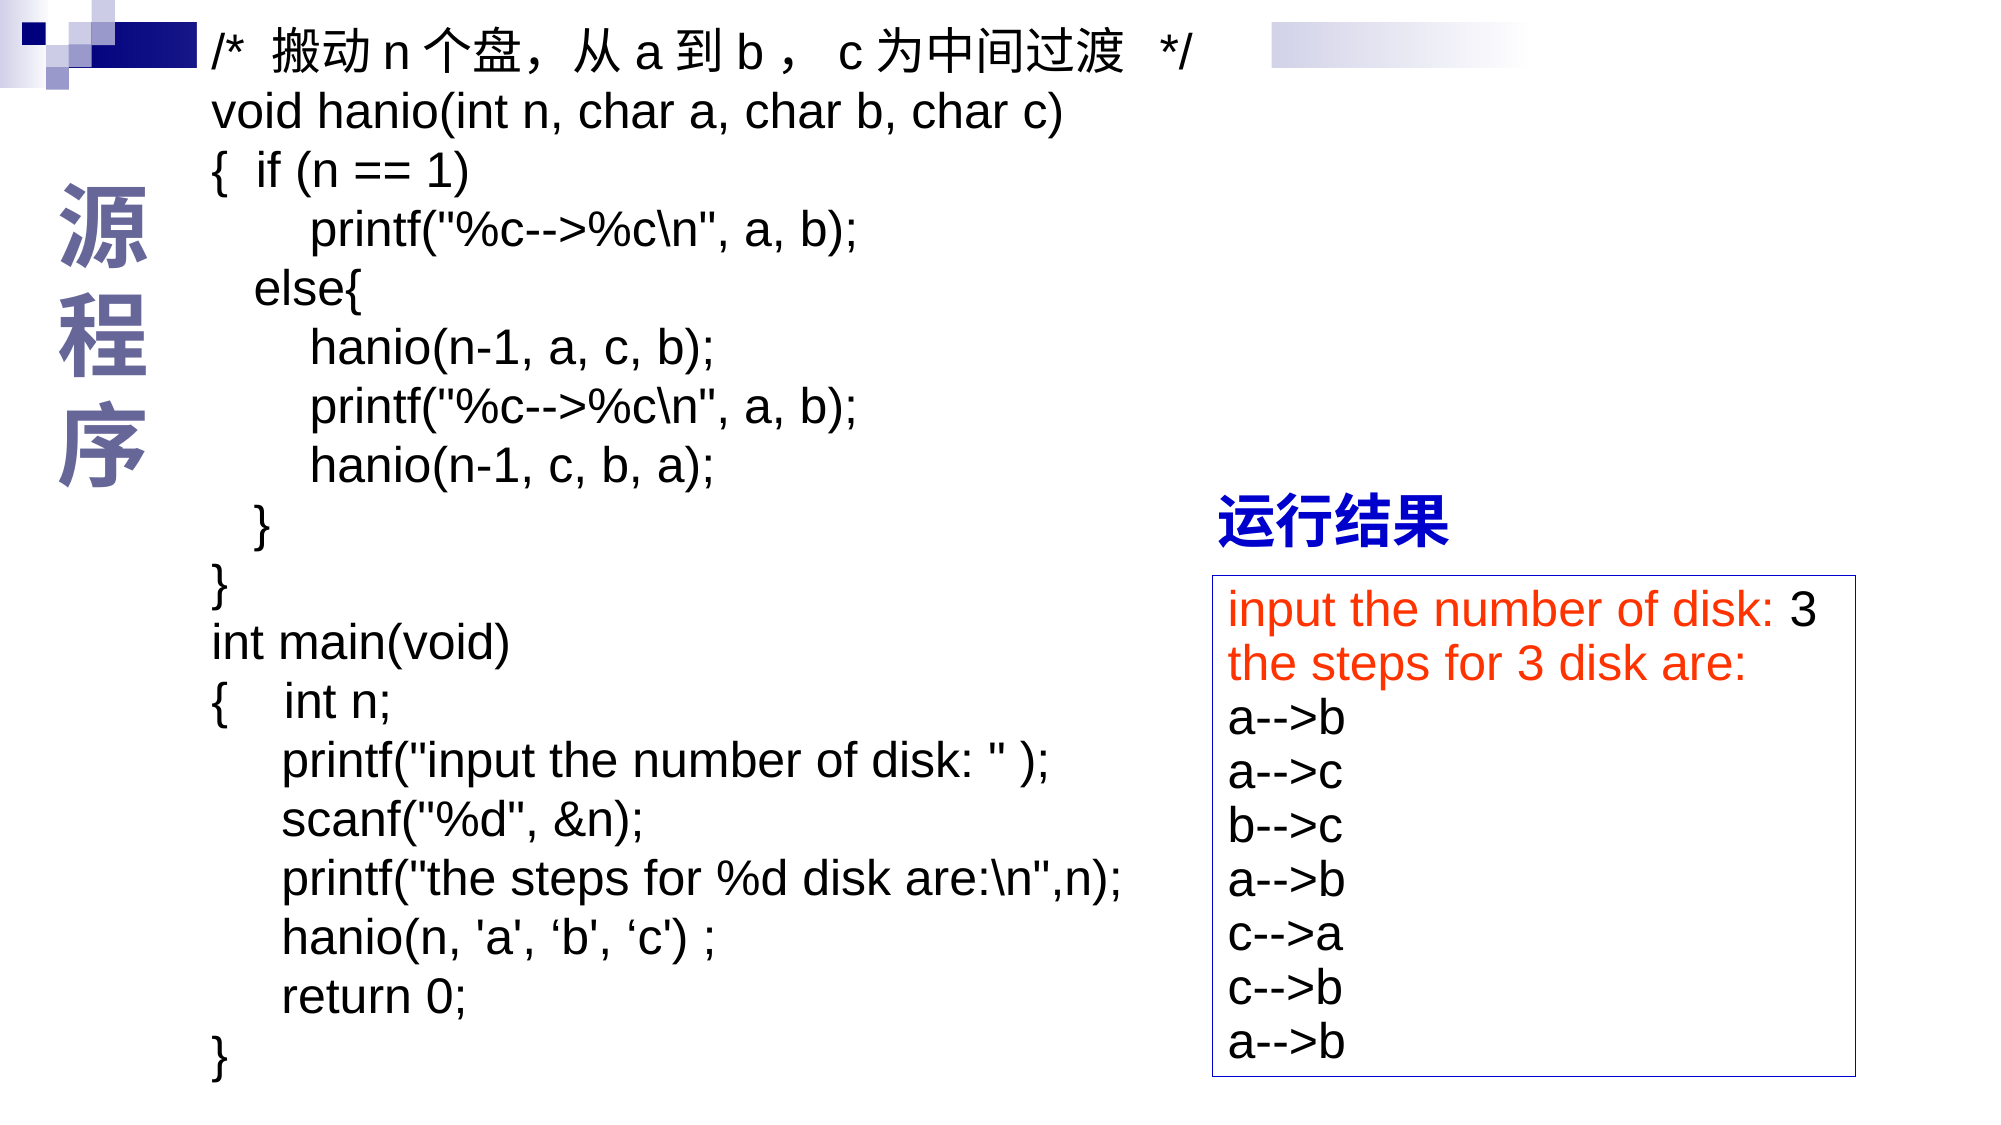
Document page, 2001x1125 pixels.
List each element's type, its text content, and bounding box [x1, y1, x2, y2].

text_box 运行结果 [1202, 476, 1466, 562]
title 源 程 序 [42, 144, 196, 523]
list /* 搬动n个盘，从a到b，c为中间过渡 */ void hanio(int n, char a, char b, char c) { if (n == 1) printf("%c-->%c\n", a, b); else{ hanio(n-1, a, c, b); printf("%c-->%c\n", a, b); hanio(n-1, c, b, a); } } int main(void) { int n; printf("input the number of disk: " ); scanf("%d", &n); printf("the steps for %d disk are:\n",n); hanio(n, 'a', ‘b', ‘c') ; return 0; } [196, 18, 1272, 1125]
text_box input the number of disk: 3 the steps for 3 disk are: a-->b a-->c b-->c a-->b c-->a c-->b a-->b [1212, 575, 1856, 1077]
